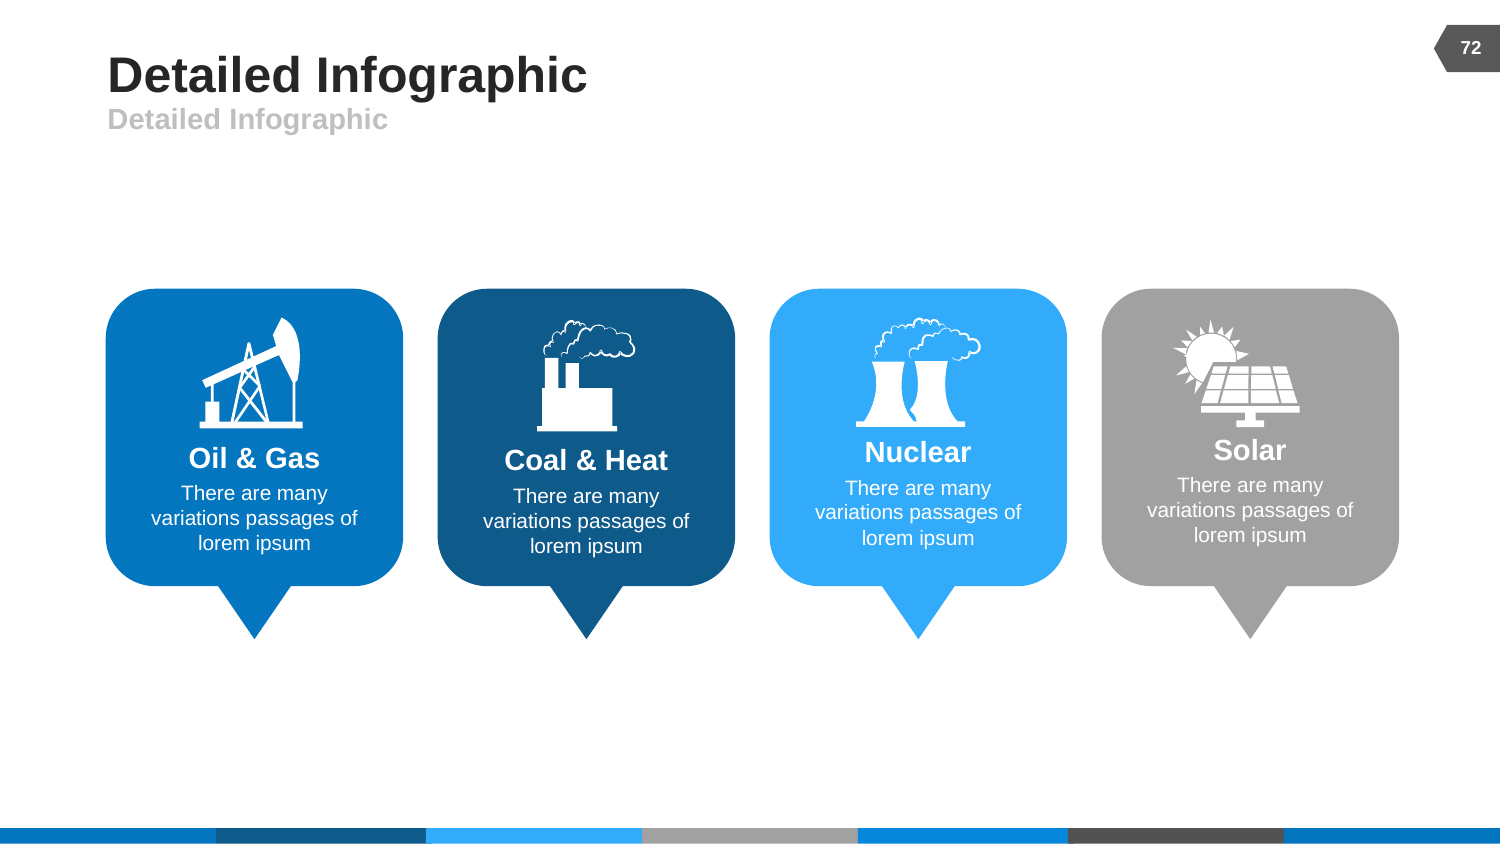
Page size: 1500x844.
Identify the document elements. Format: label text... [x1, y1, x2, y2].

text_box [1172, 319, 1300, 428]
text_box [437, 288, 736, 640]
list Detailed Infographic [107, 101, 783, 135]
slide_number 72 [1439, 24, 1500, 70]
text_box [199, 317, 310, 429]
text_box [536, 319, 636, 432]
title Detailed Infographic [107, 43, 1033, 102]
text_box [769, 288, 1068, 640]
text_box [855, 317, 981, 428]
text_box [1101, 288, 1400, 640]
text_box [105, 288, 404, 640]
